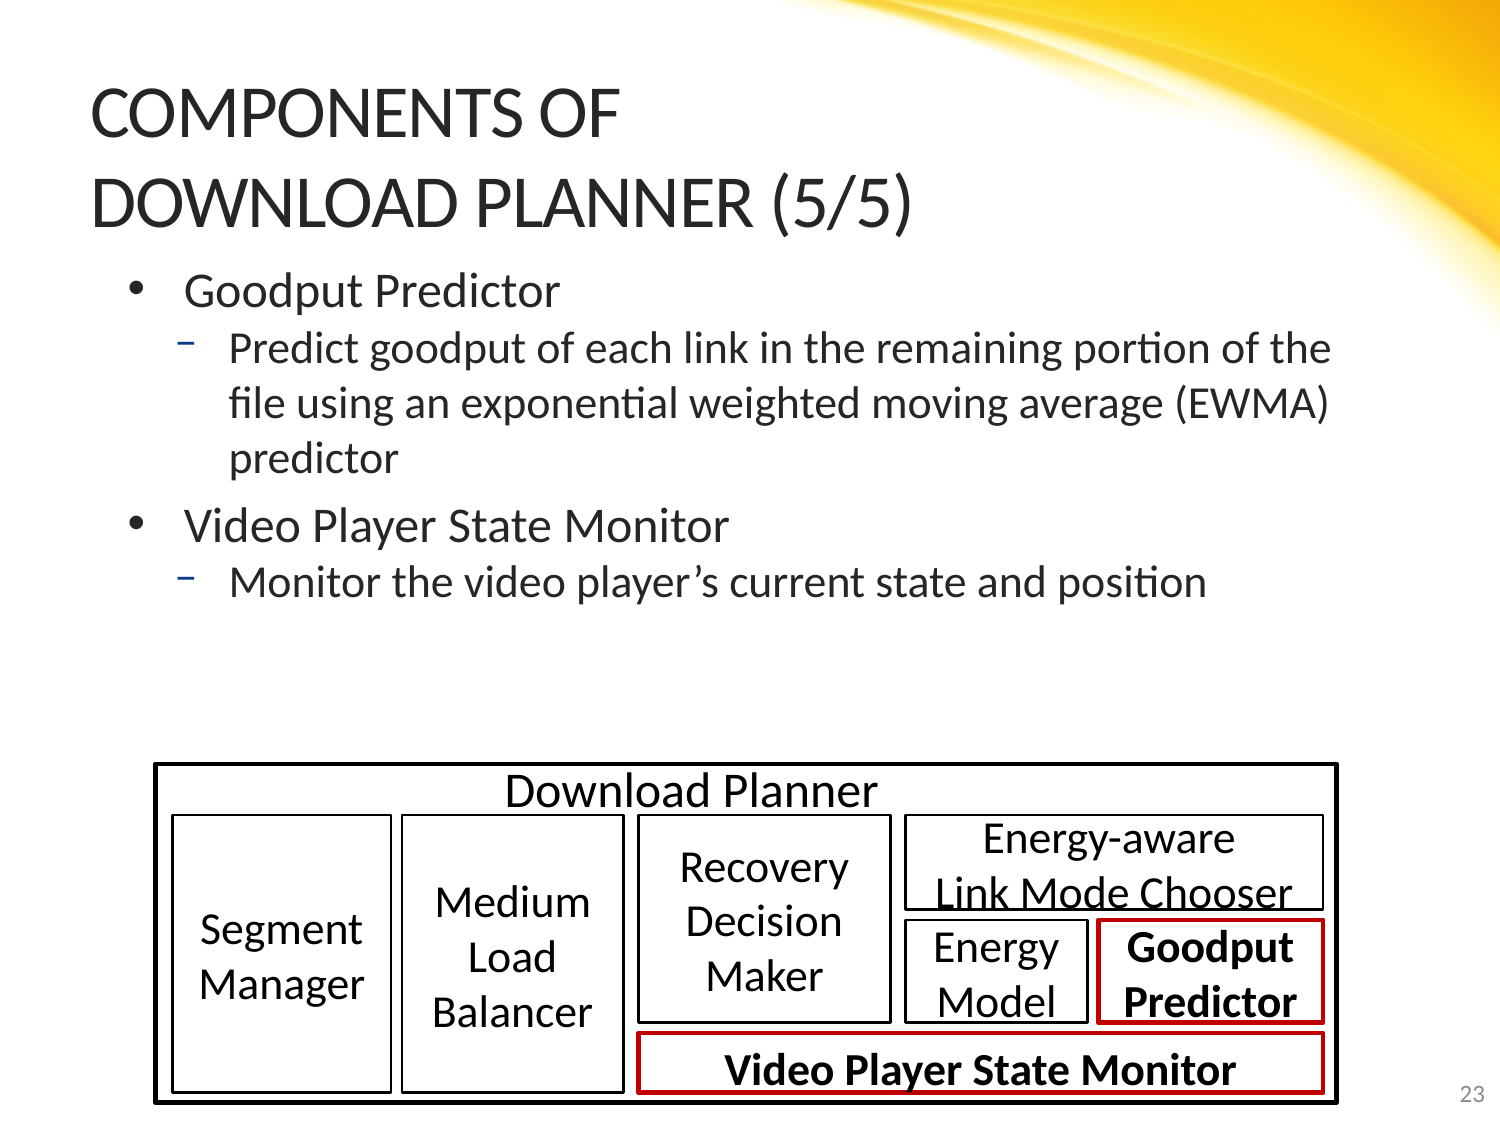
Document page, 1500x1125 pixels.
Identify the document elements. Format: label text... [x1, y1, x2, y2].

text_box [154, 749, 1338, 1104]
picture [770, 0, 1500, 348]
title Components of Download Planner (5/5) [75, 25, 1325, 250]
slide_number 23 [1162, 1062, 1500, 1123]
list Goodput Predictor Predict goodput of each link in the remaining portion of the file using an exponential weighted moving average (EWMA) predictor Video Player State Monitor Monitor the video player’s current state and position [112, 249, 1363, 1075]
